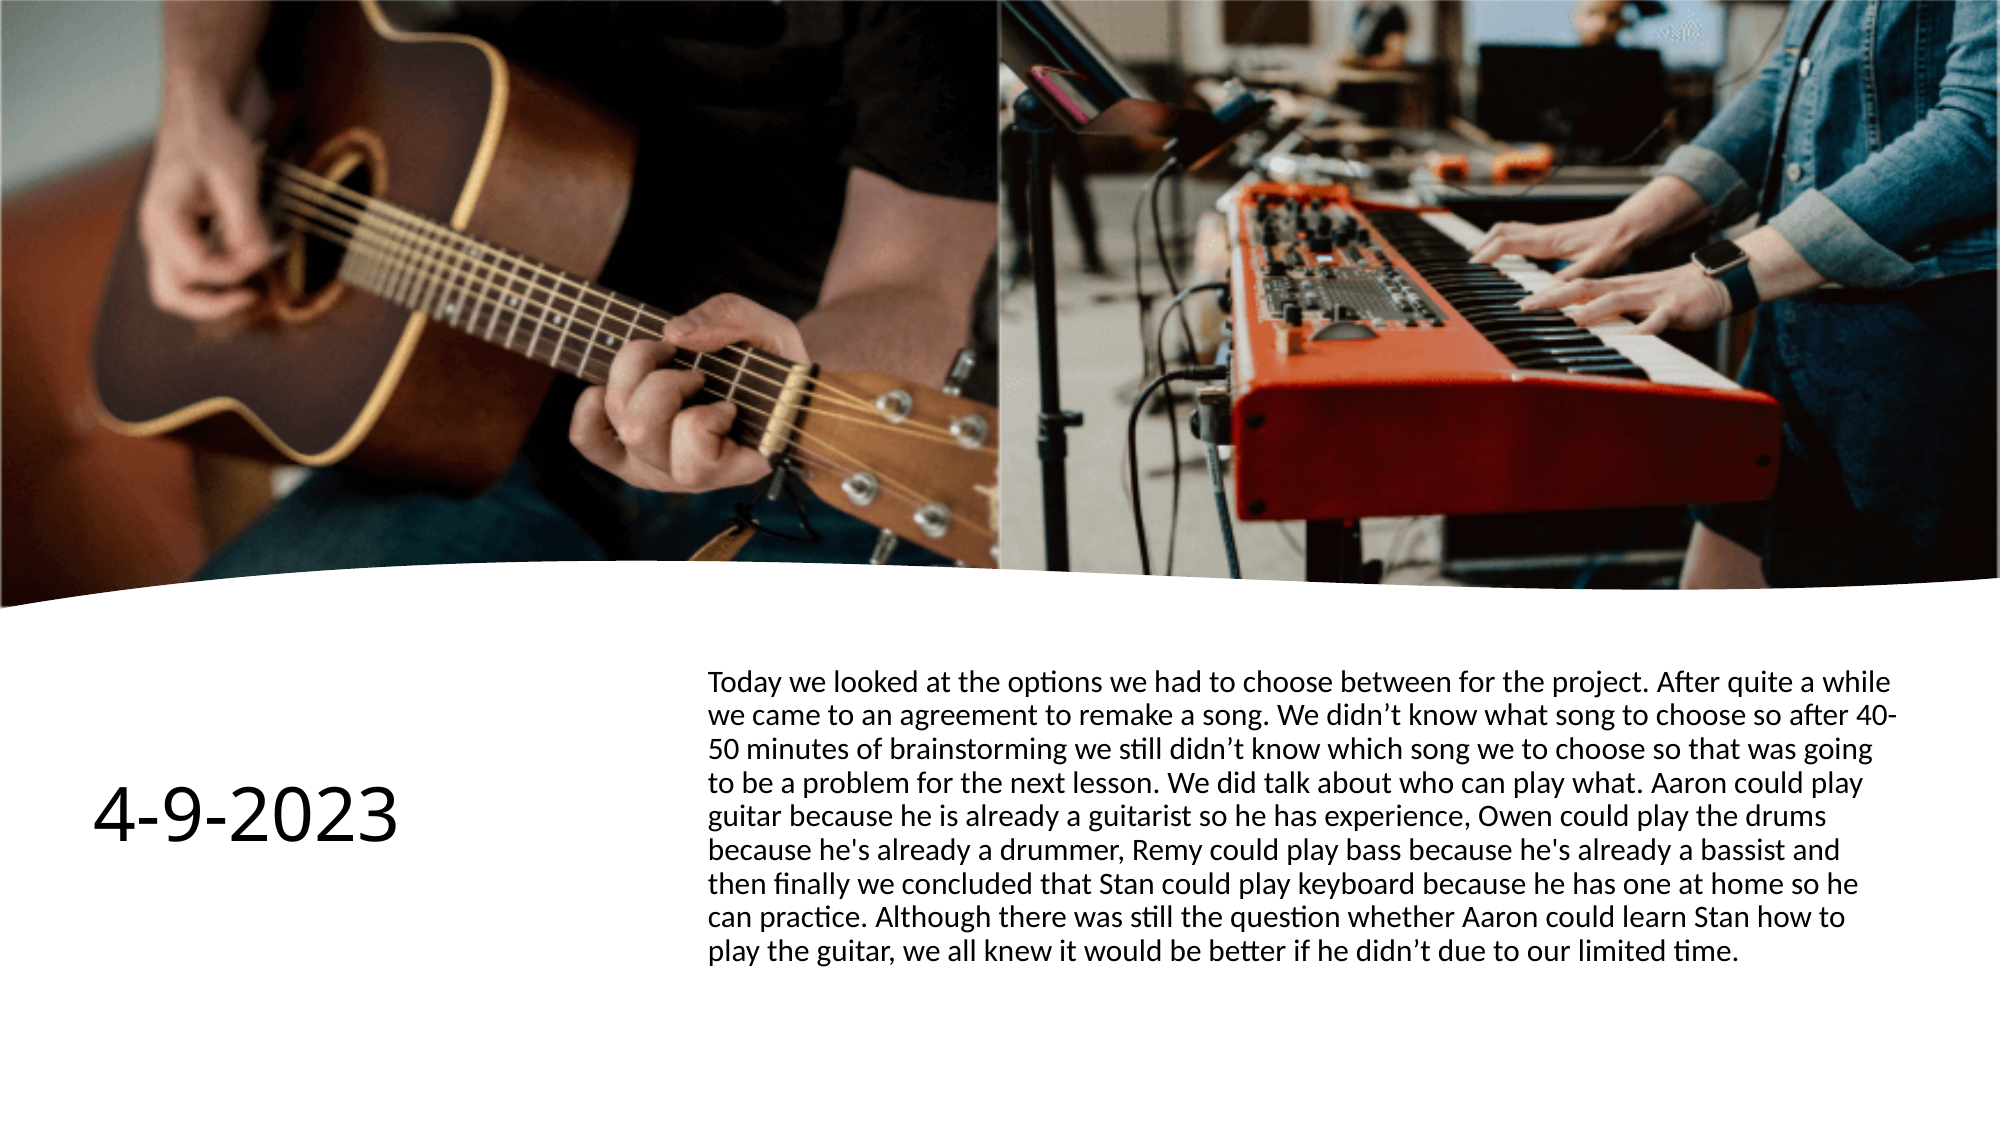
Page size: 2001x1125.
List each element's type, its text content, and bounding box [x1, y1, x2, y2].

list Today we looked at the options we had to choose between for the project. After quite a while we came to an agreement to remake a song. We didn’t know what song to choose so after 40-50 minutes of brainstorming we still didn’t know which song we to choose so that was going to be a problem for the next lesson. We did talk about who can play what. Aaron could play guitar because he is already a guitarist so he has experience, Owen could play the drums because he's already a drummer, Remy could play bass because he's already a bassist and then finally we concluded that Stan could play keyboard because he has one at home so he can practice. Although there was still the question whether Aaron could learn Stan how to play the guitar, we all knew it would be better if he didn’t due to our limited time. [692, 615, 1921, 1018]
picture [0, 0, 2000, 609]
title 4-9-2023 [78, 615, 619, 1018]
